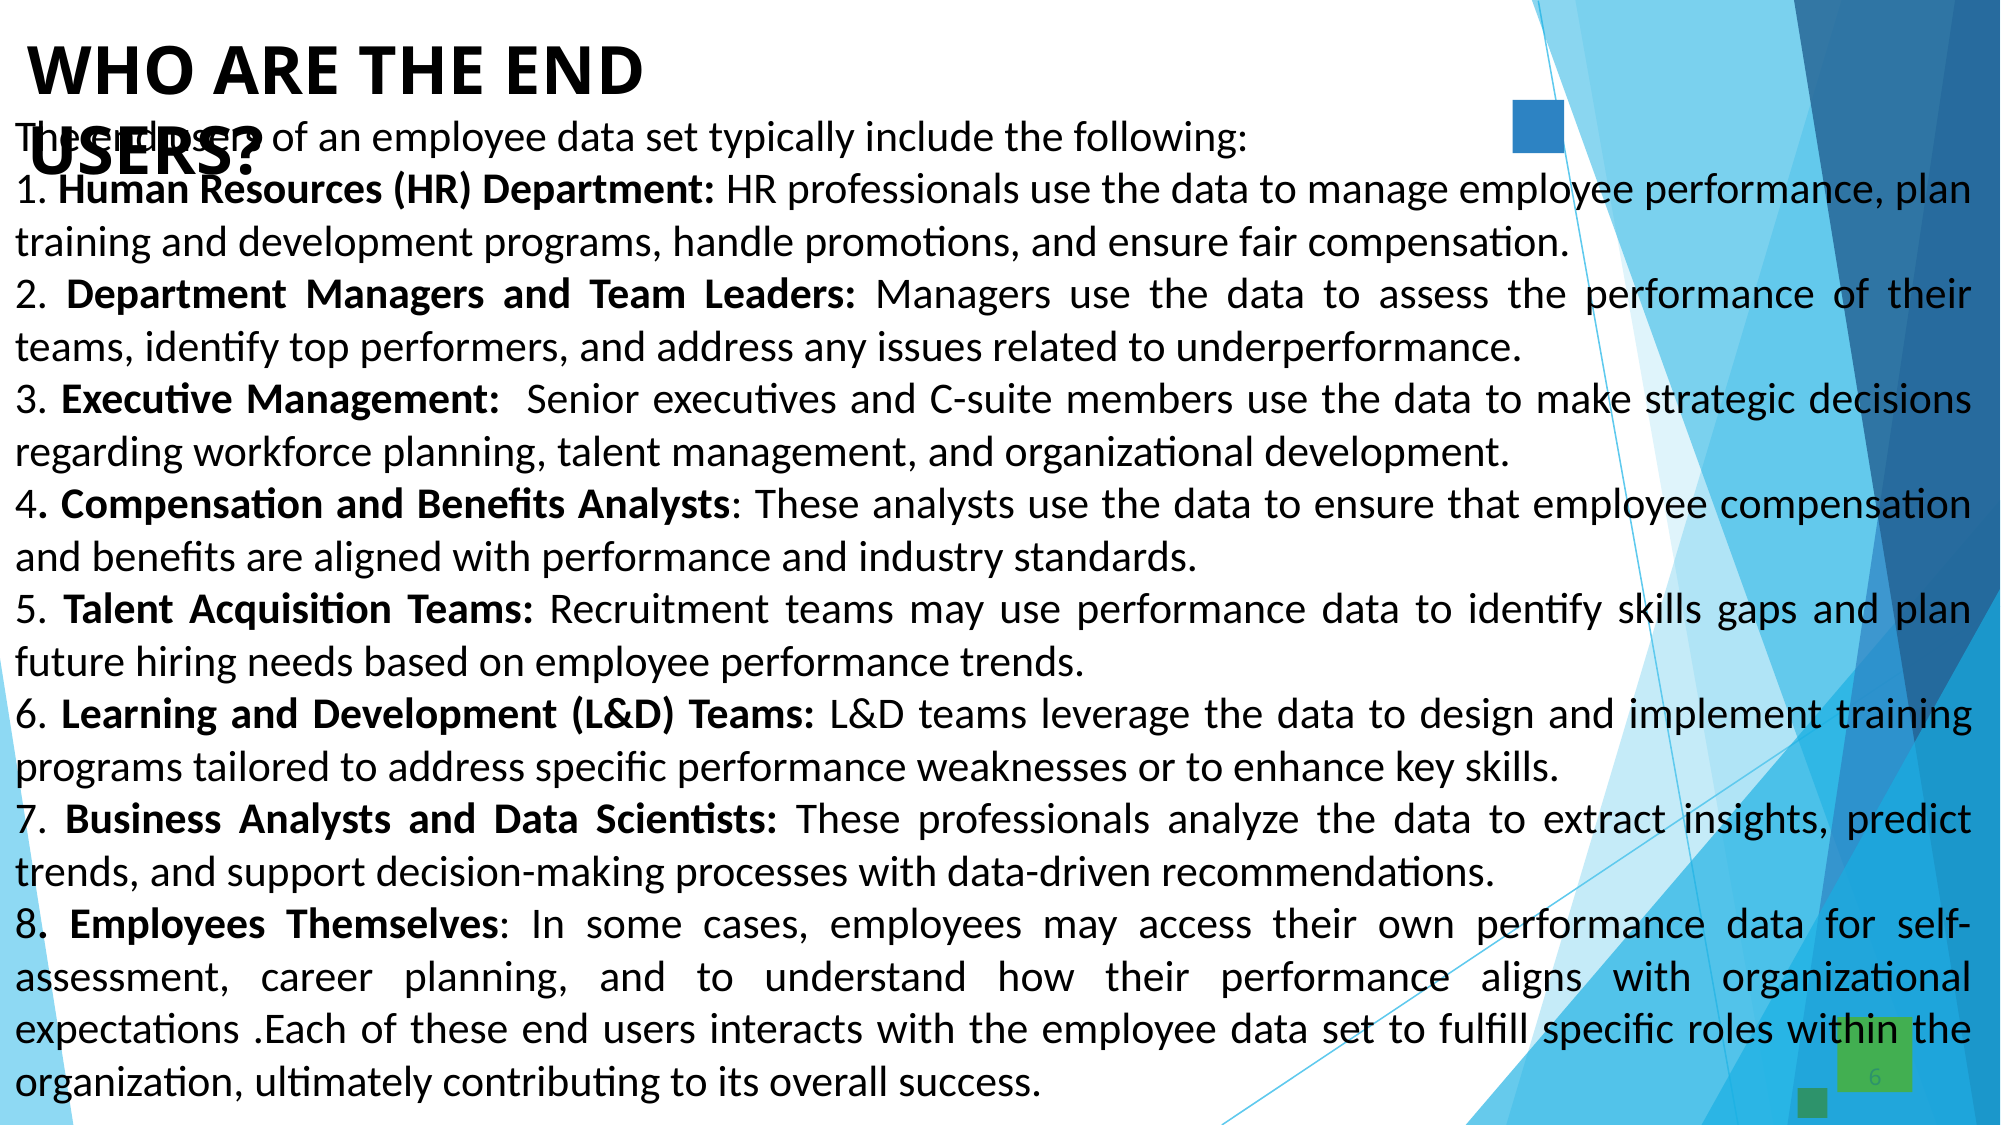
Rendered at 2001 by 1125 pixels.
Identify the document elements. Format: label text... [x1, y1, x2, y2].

text_box The end users of an employee data set typically include the following: 1. Human Resources (HR) Department: HR professionals use the data to manage employee performance, plan training and development programs, handle promotions, and ensure fair compensation. 2. Department Managers and Team Leaders: Managers use the data to assess the performance of their teams, identify top performers, and address any issues related to underperformance. 3. Executive Management: Senior executives and C-suite members use the data to make strategic decisions regarding workforce planning, talent management, and organizational development. 4. Compensation and Benefits Analysts: These analysts use the data to ensure that employee compensation and benefits are aligned with performance and industry standards. 5. Talent Acquisition Teams: Recruitment teams may use performance data to identify skills gaps and plan future hiring needs based on employee performance trends. 6. Learning and Development (L&D) Teams: L&D teams leverage the data to design and implement training programs tailored to address specific performance weaknesses or to enhance key skills. 7. Business Analysts and Data Scientists: These professionals analyze the data to extract insights, predict trends, and support decision-making processes with data-driven recommendations. 8. Employees Themselves: In some cases, employees may access their own performance data for self-assessment, career planning, and to understand how their performance aligns with organizational expectations .Each of these end users interacts with the employee data set to fulfill specific roles within the organization, ultimately contributing to its overall success. [0, 99, 1988, 1125]
picture [118, 1012, 477, 1093]
title WHO ARE THE END USERS? [24, 24, 848, 99]
